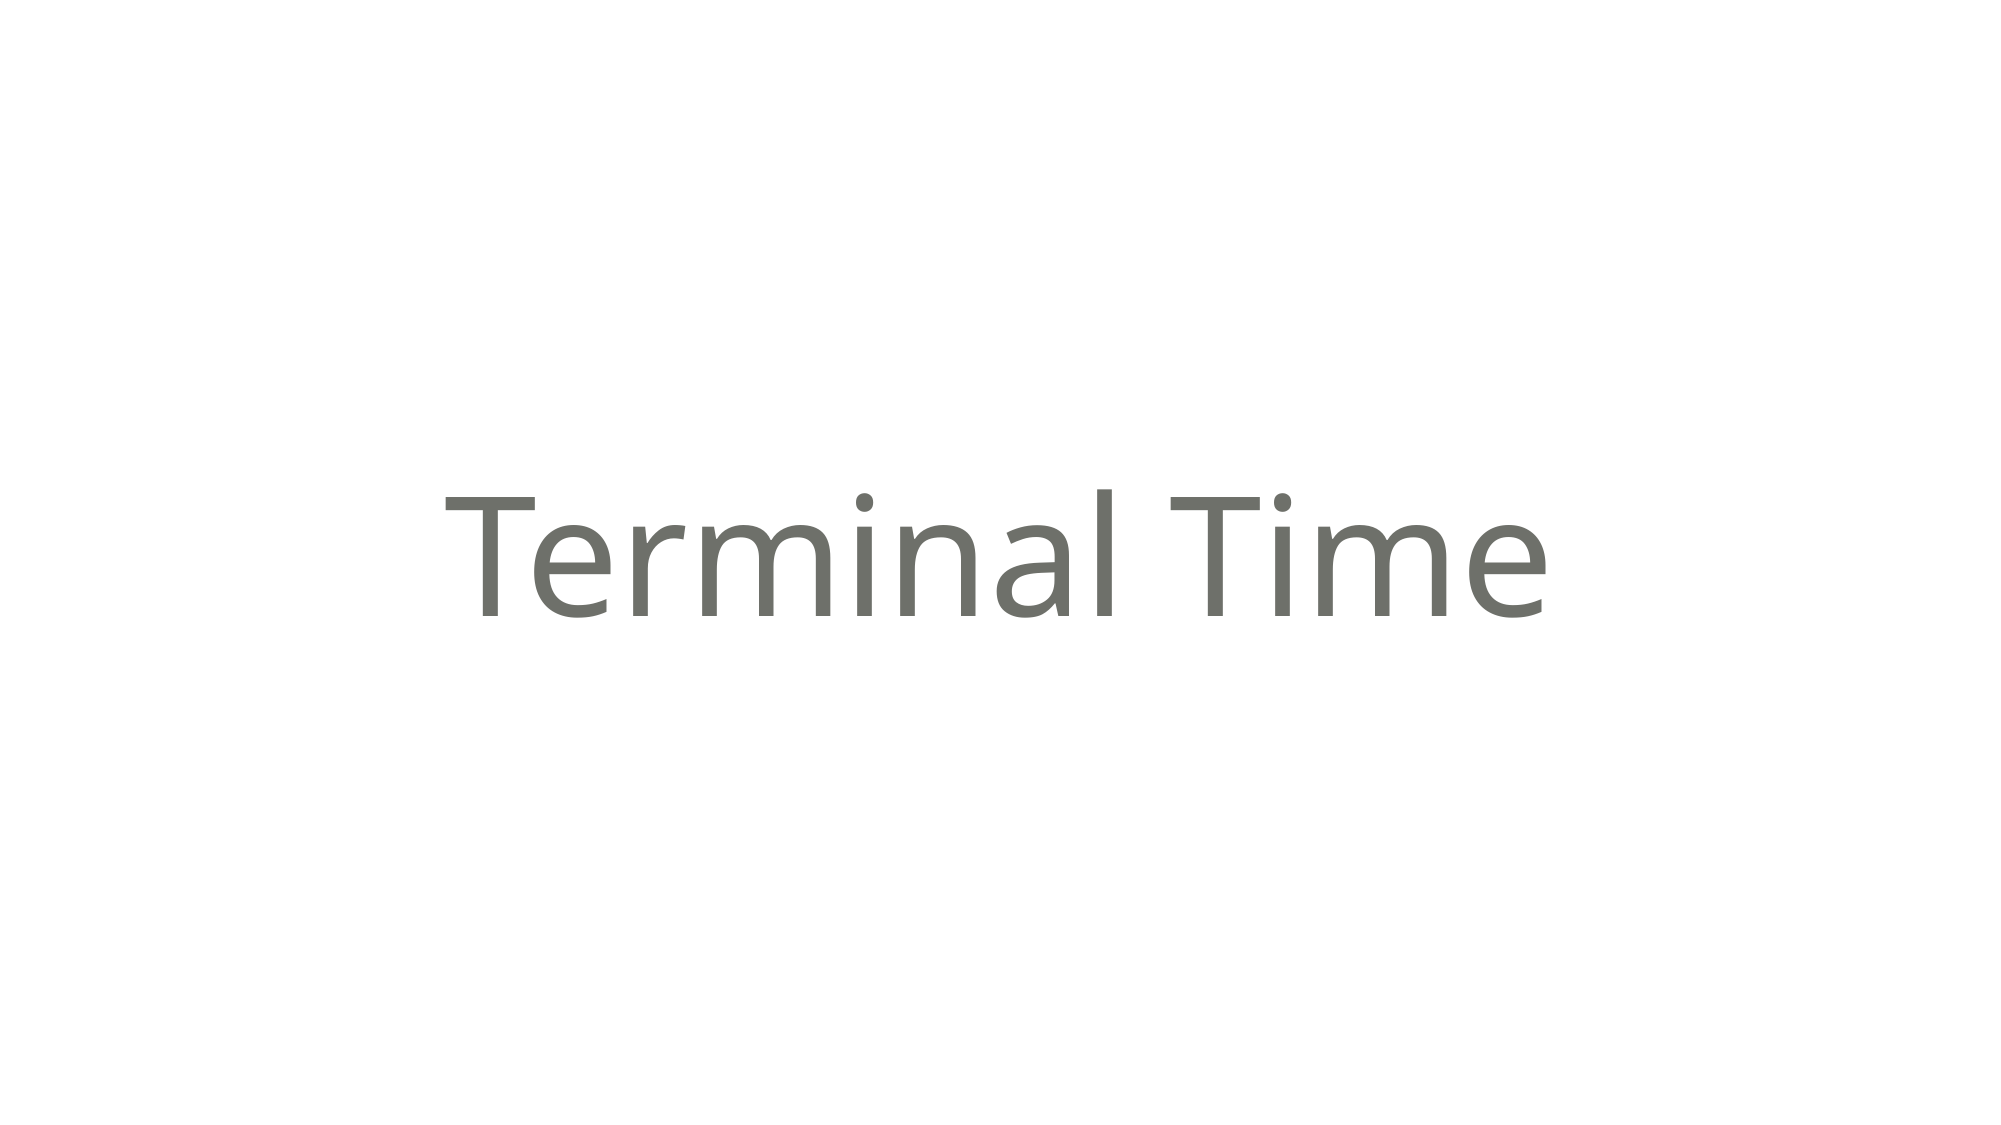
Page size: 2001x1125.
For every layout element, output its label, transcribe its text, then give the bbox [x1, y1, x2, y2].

title Terminal Time [249, 206, 1750, 919]
